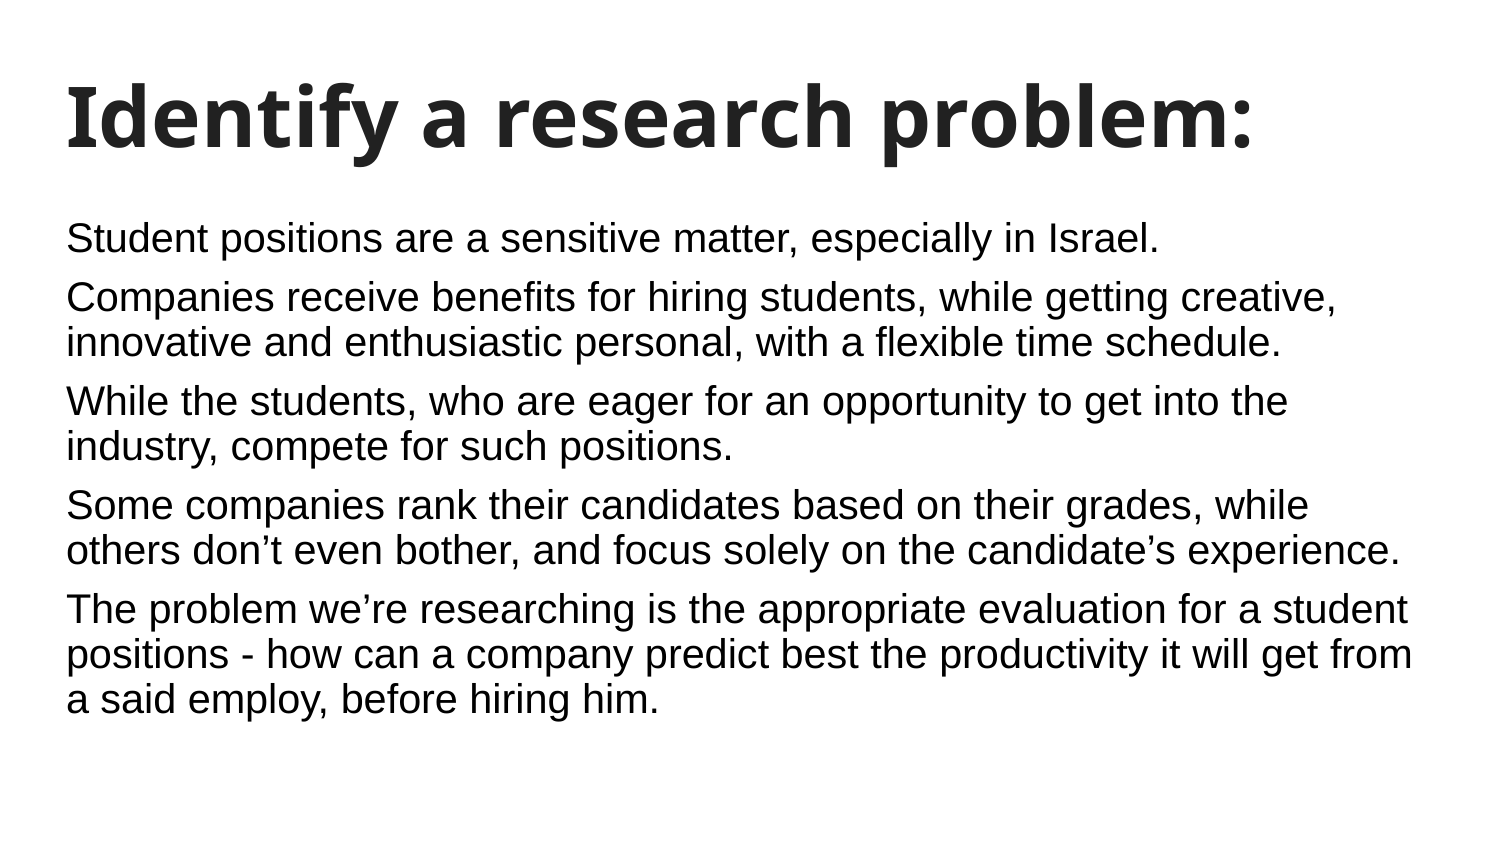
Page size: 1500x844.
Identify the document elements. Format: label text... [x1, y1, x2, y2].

list Student positions are a sensitive matter, especially in Israel. Companies receive benefits for hiring students, while getting creative, innovative and enthusiastic personal, with a flexible time schedule. While the students, who are eager for an opportunity to get into the industry, compete for such positions. Some companies rank their candidates based on their grades, while others don’t even bother, and focus solely on the candidate’s experience. The problem we’re researching is the appropriate evaluation for a student positions - how can a company predict best the productivity it will get from a said employ, before hiring him. [51, 201, 1449, 750]
title Identify a research problem: [51, 48, 1449, 180]
